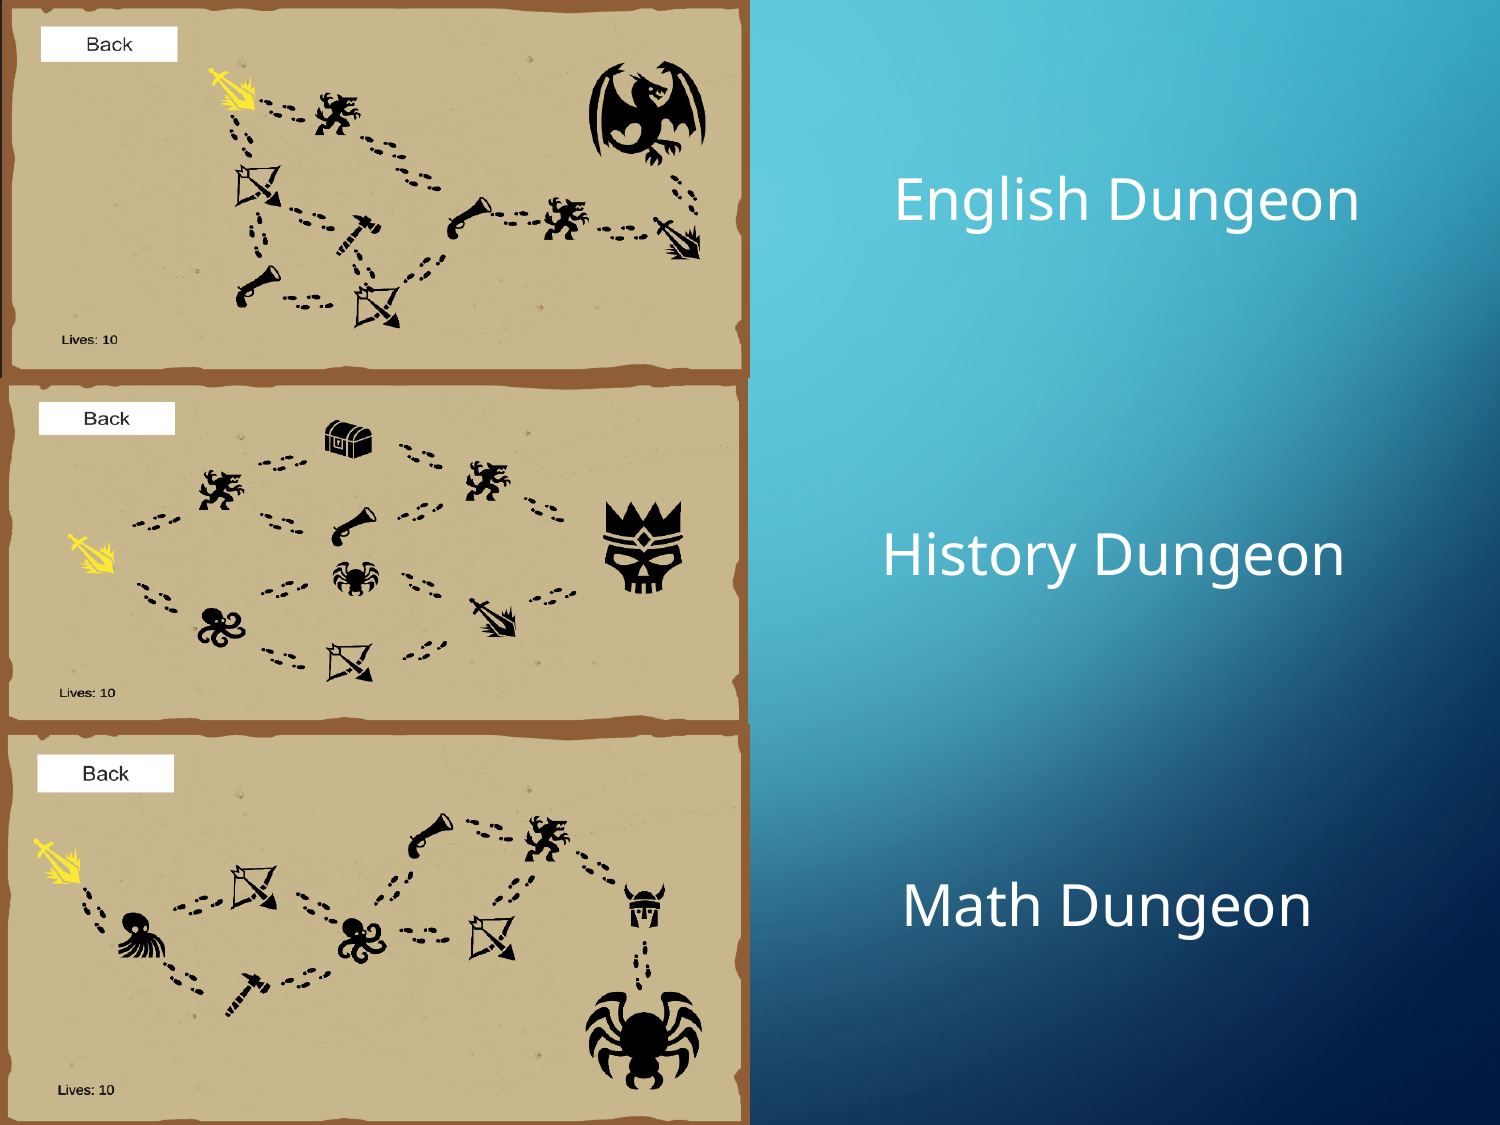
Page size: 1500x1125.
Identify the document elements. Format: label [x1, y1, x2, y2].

list [0, 724, 751, 1125]
picture [0, 0, 751, 729]
text_box [749, 0, 1500, 1125]
